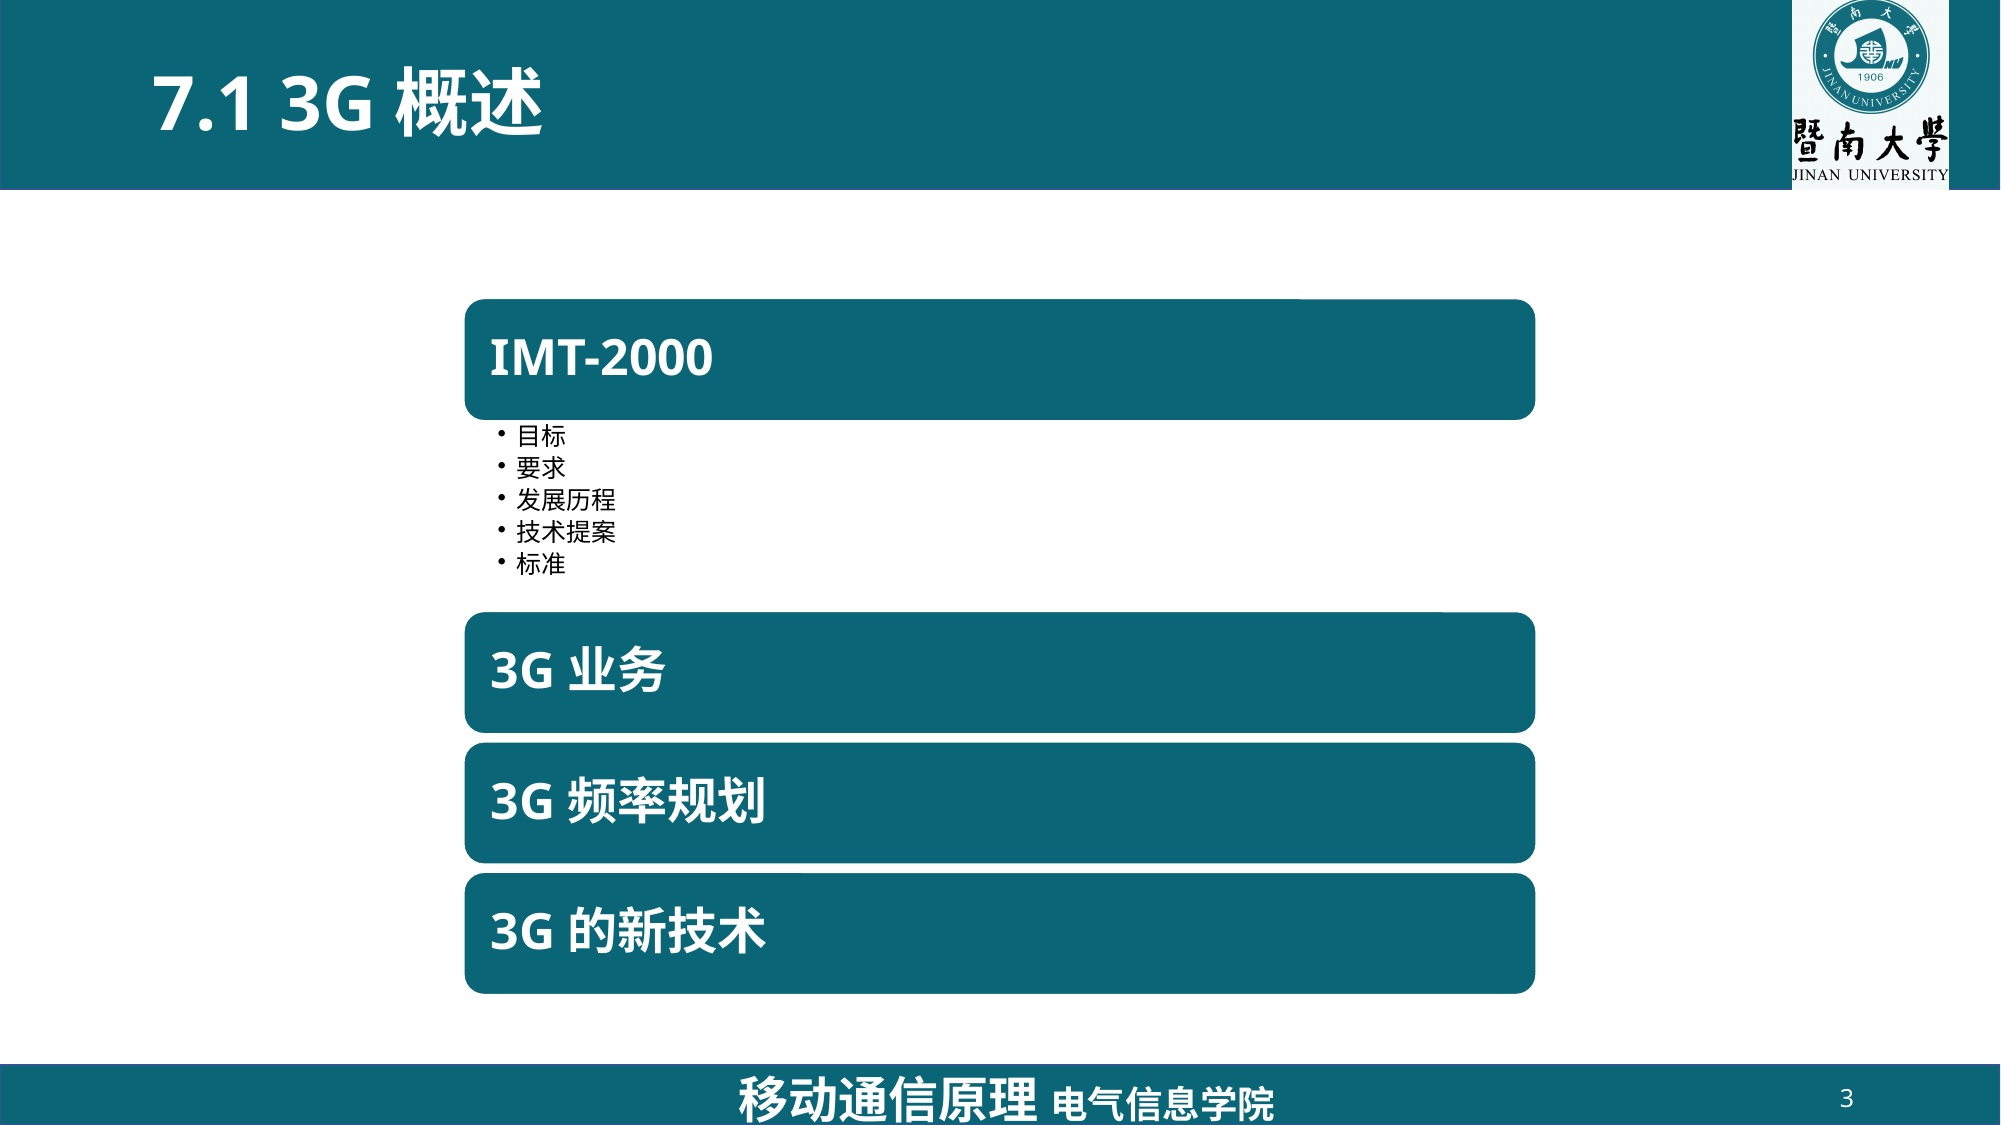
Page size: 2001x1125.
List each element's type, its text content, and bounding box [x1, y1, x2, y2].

title 7.1 3G概述 [137, 0, 1126, 213]
picture [1792, 0, 1949, 190]
slide_number 3 [1419, 1069, 1870, 1125]
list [463, 289, 1537, 1004]
footer 移动通信原理 电气信息学院 [669, 1069, 1345, 1125]
